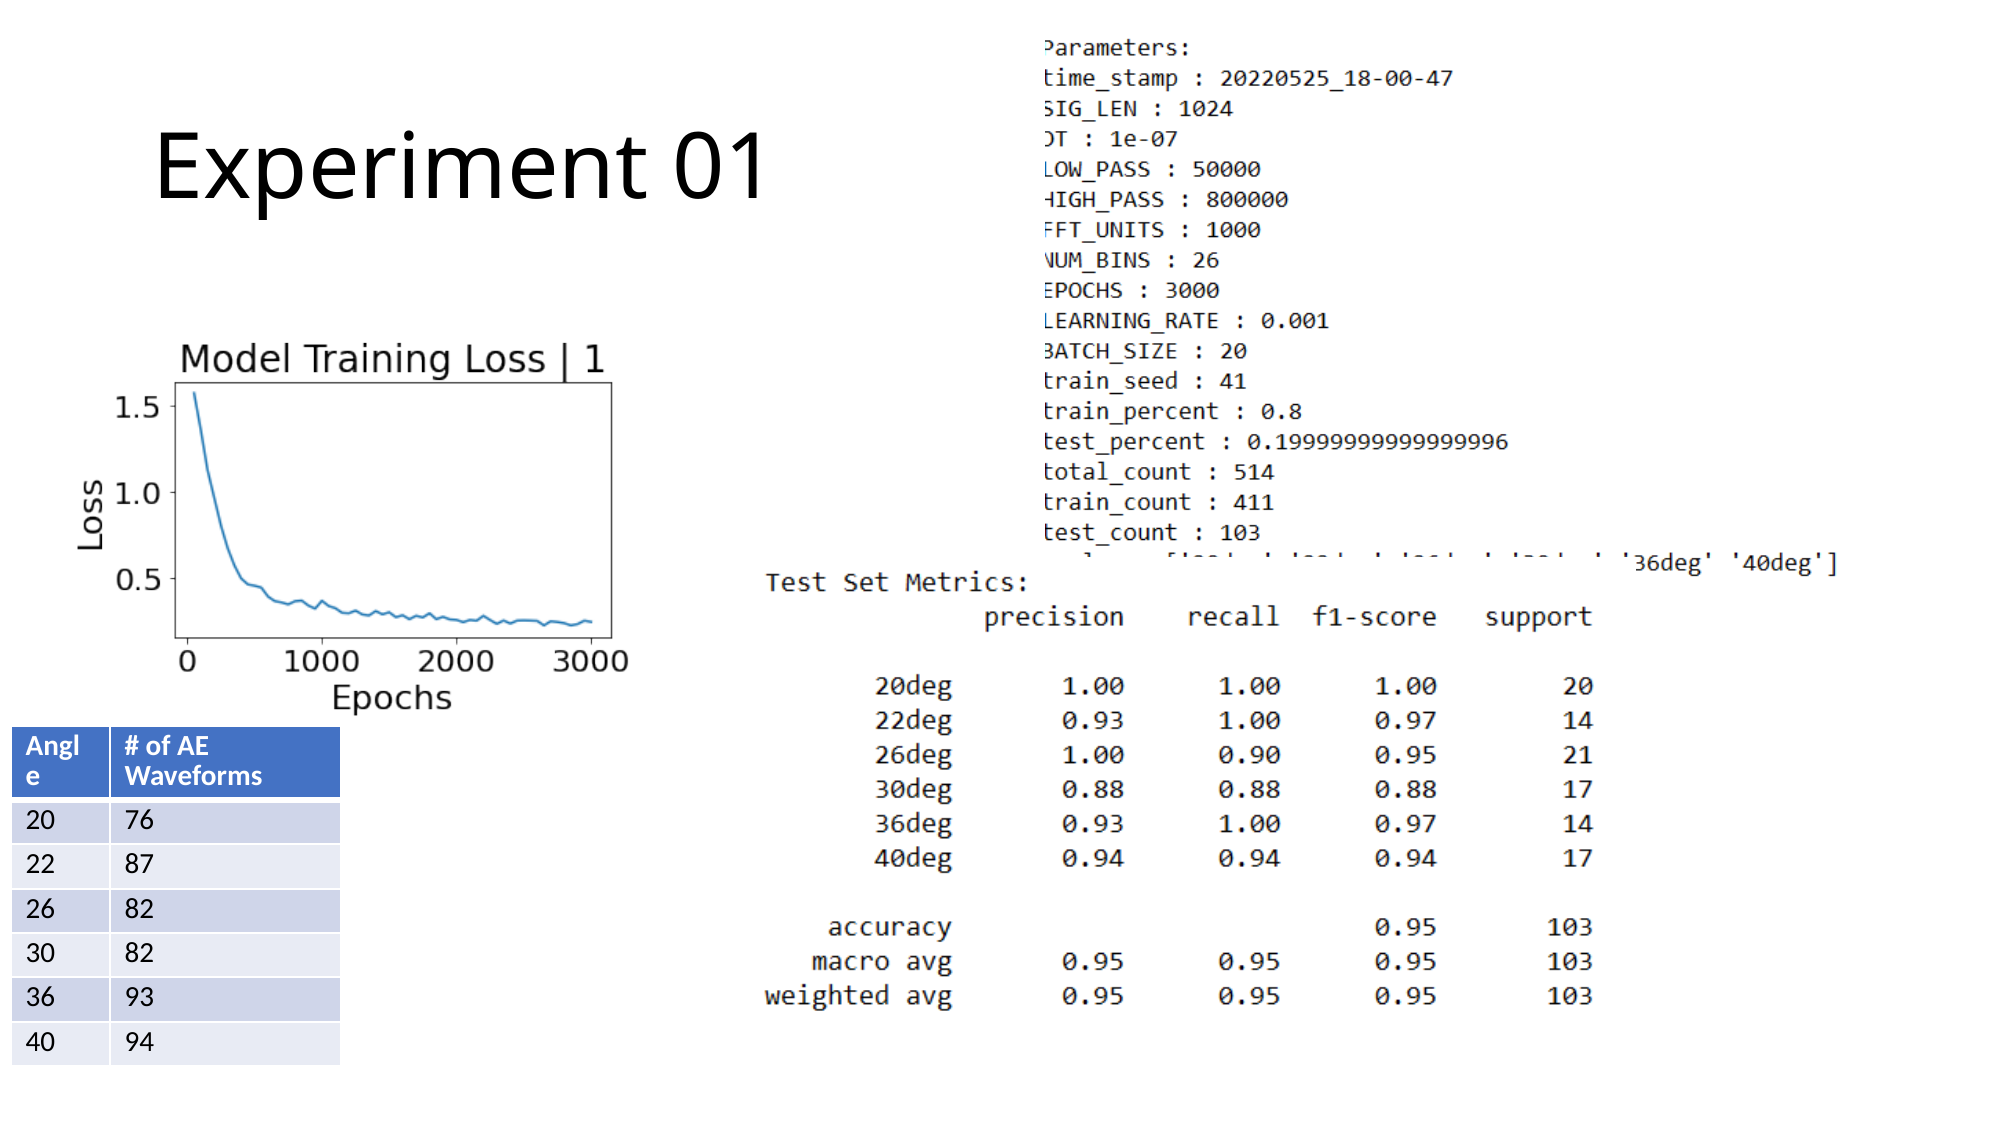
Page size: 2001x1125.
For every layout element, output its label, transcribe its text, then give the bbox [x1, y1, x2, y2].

table_cell 36 [12, 978, 109, 1021]
table_cell 76 [111, 803, 340, 843]
table_cell 22 [12, 845, 109, 888]
picture [762, 35, 1893, 1025]
table_cell 94 [111, 1023, 340, 1065]
table_cell 93 [111, 978, 340, 1021]
table_cell 30 [12, 934, 109, 976]
table_cell 82 [111, 934, 340, 976]
table_header # of AE Waveforms [111, 727, 340, 797]
picture [65, 332, 641, 727]
table_cell 20 [12, 803, 109, 843]
table_cell 82 [111, 890, 340, 932]
table_cell 87 [111, 845, 340, 888]
title Experiment 01 [137, 59, 1045, 278]
table_cell 26 [12, 890, 109, 932]
table_header Angle [12, 727, 109, 797]
table_cell 40 [12, 1023, 109, 1065]
